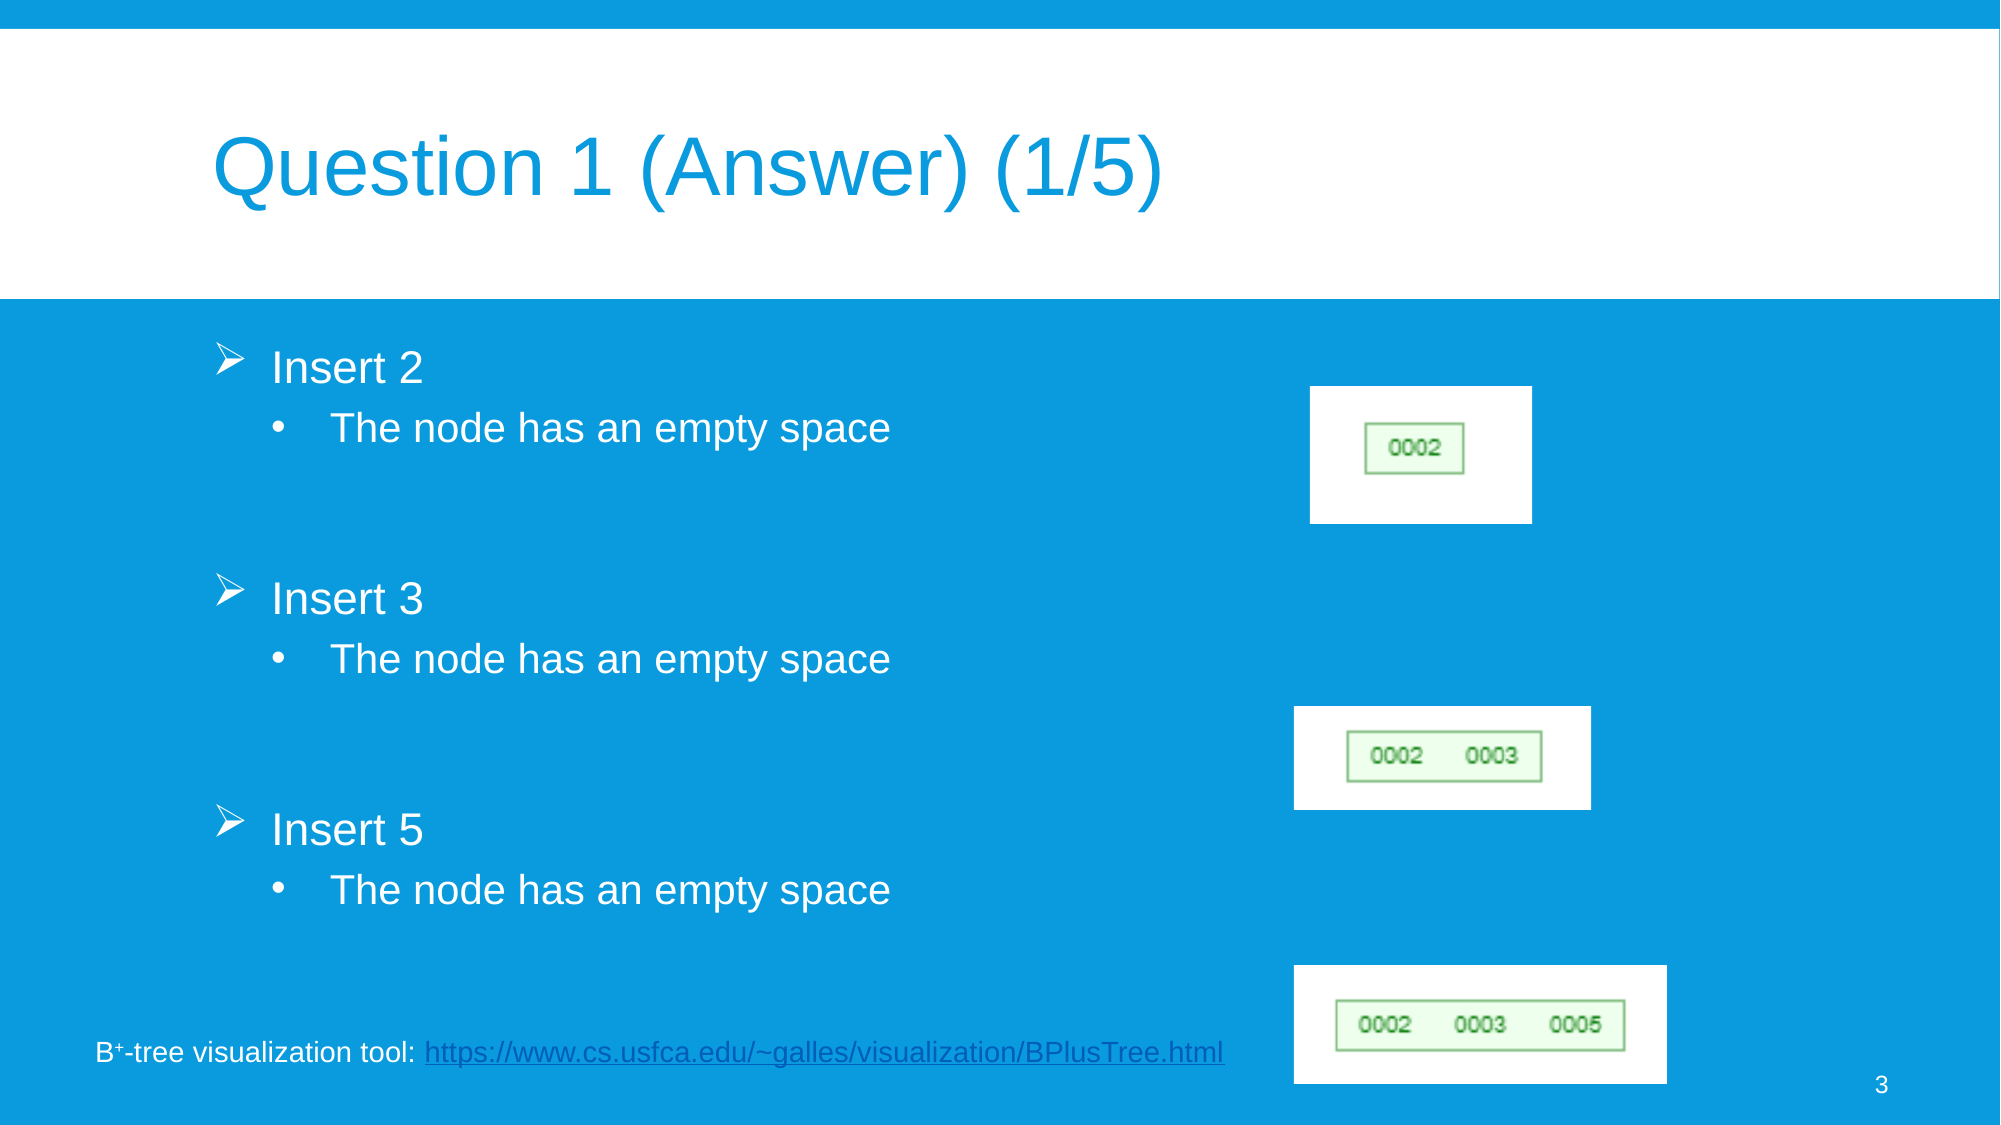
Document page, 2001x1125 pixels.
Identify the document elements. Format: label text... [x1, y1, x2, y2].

slide_number 3 [1748, 1053, 1904, 1114]
title Question 1 (Answer) (1/5) [197, 46, 1803, 295]
list Insert 2 The node has an empty space Insert 3 The node has an empty space Insert 5 The node has an empty space [197, 329, 1803, 1020]
picture [1294, 966, 1666, 1083]
picture [1310, 387, 1532, 523]
picture [1294, 707, 1591, 809]
text_box B+-tree visualization tool: https://www.cs.usfca.edu/~galles/visualization/BPlusTree.html [80, 1025, 1240, 1111]
